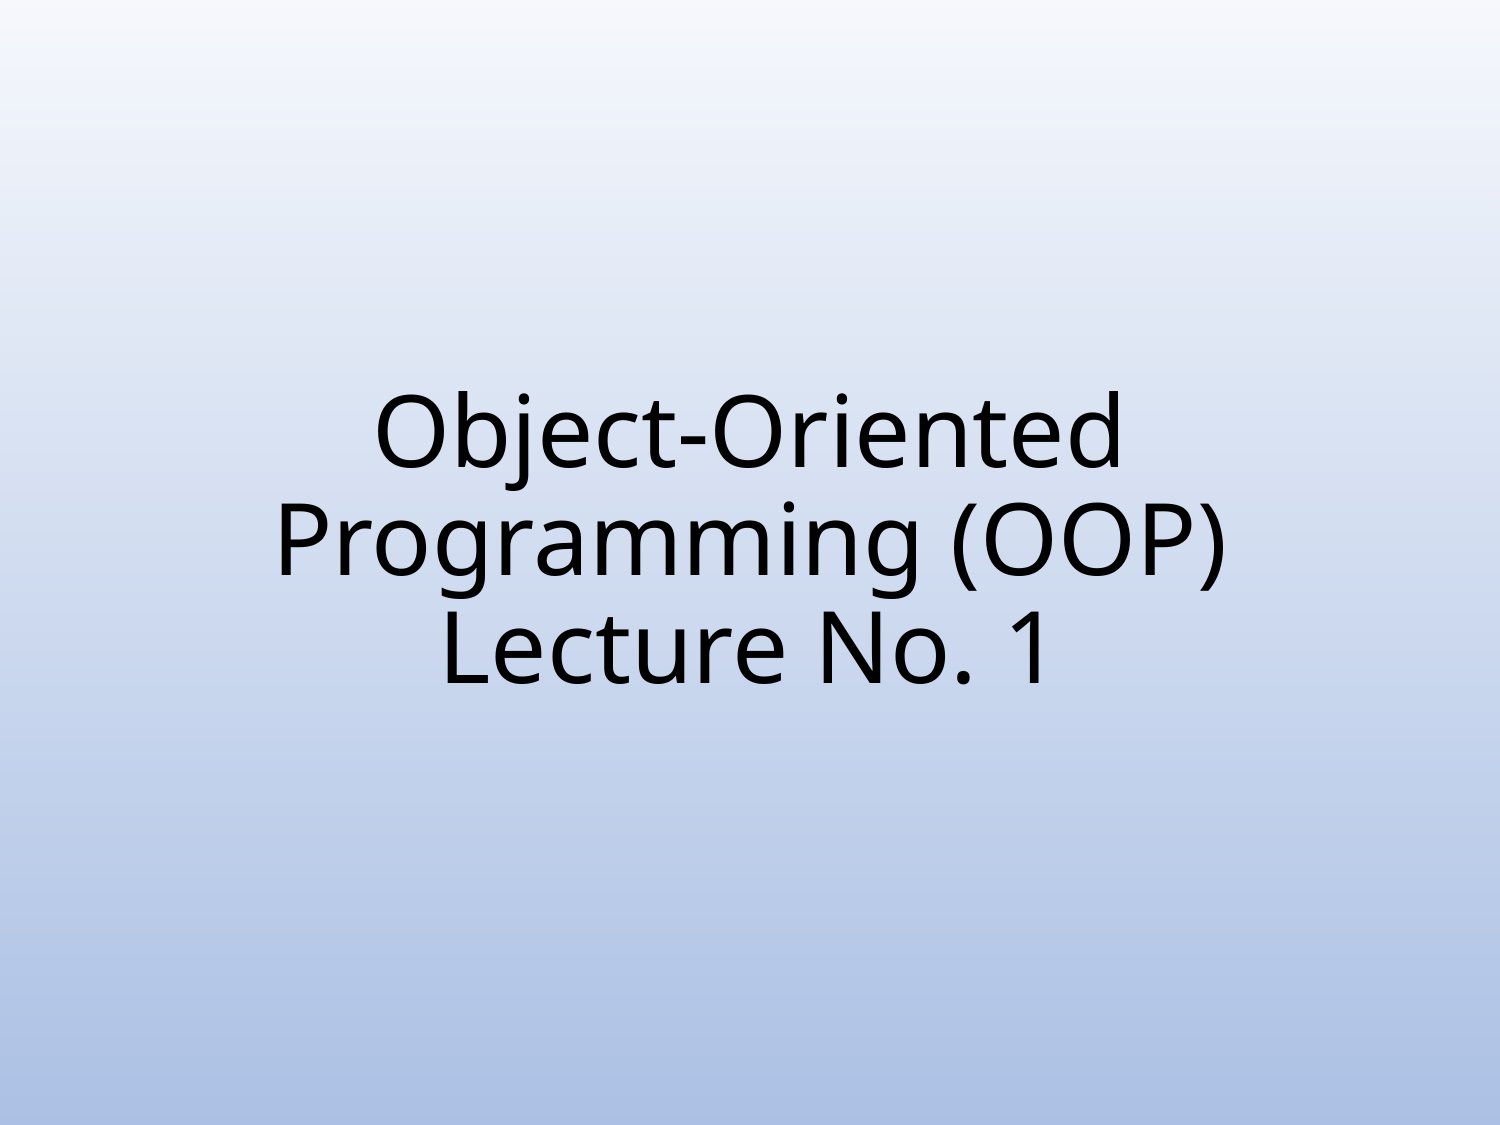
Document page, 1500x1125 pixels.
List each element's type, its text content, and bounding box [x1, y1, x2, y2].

title Object-Oriented Programming (OOP) Lecture No. 1 [112, 237, 1388, 713]
